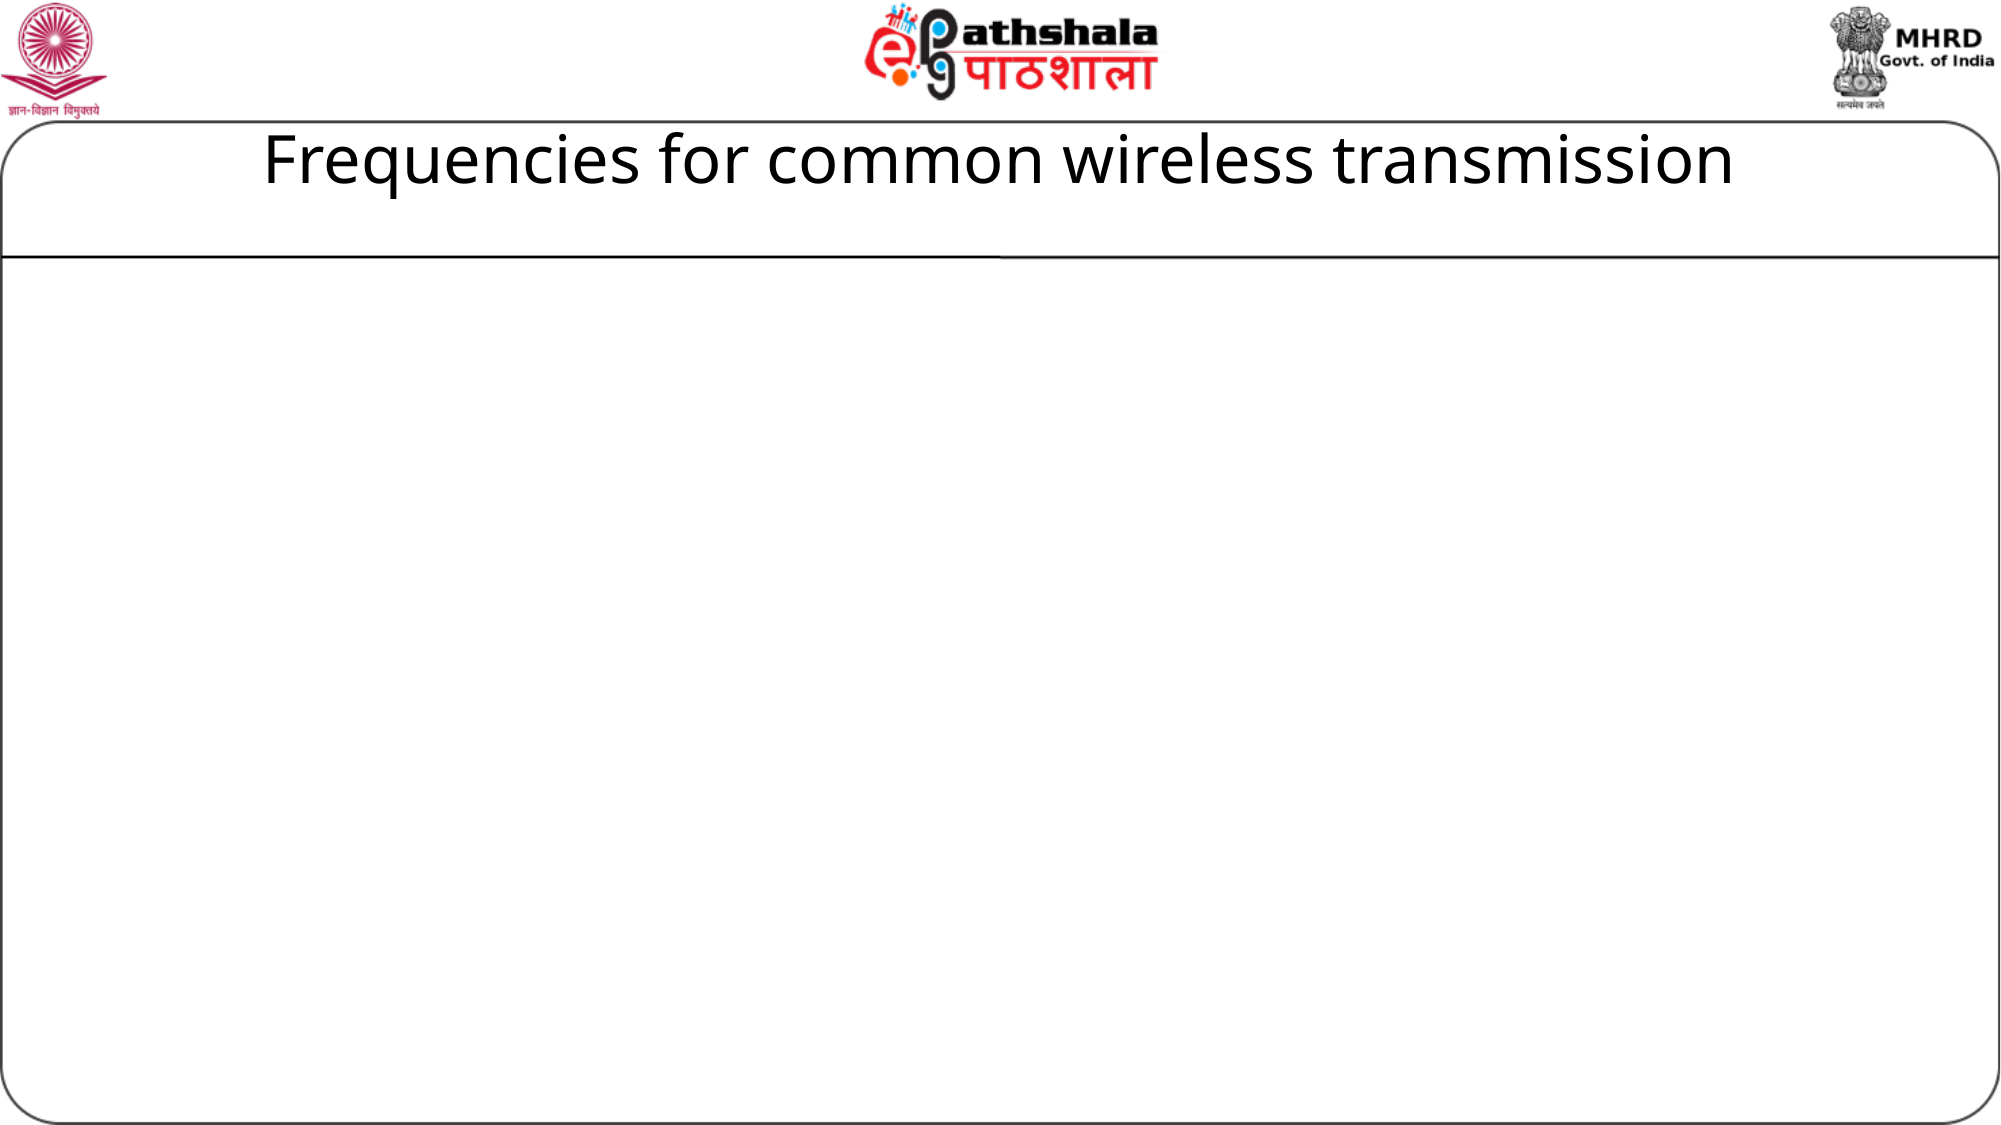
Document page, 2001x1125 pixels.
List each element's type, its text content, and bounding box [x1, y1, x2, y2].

title Frequencies for common wireless transmission [137, 106, 1863, 219]
picture [0, 0, 2001, 1125]
